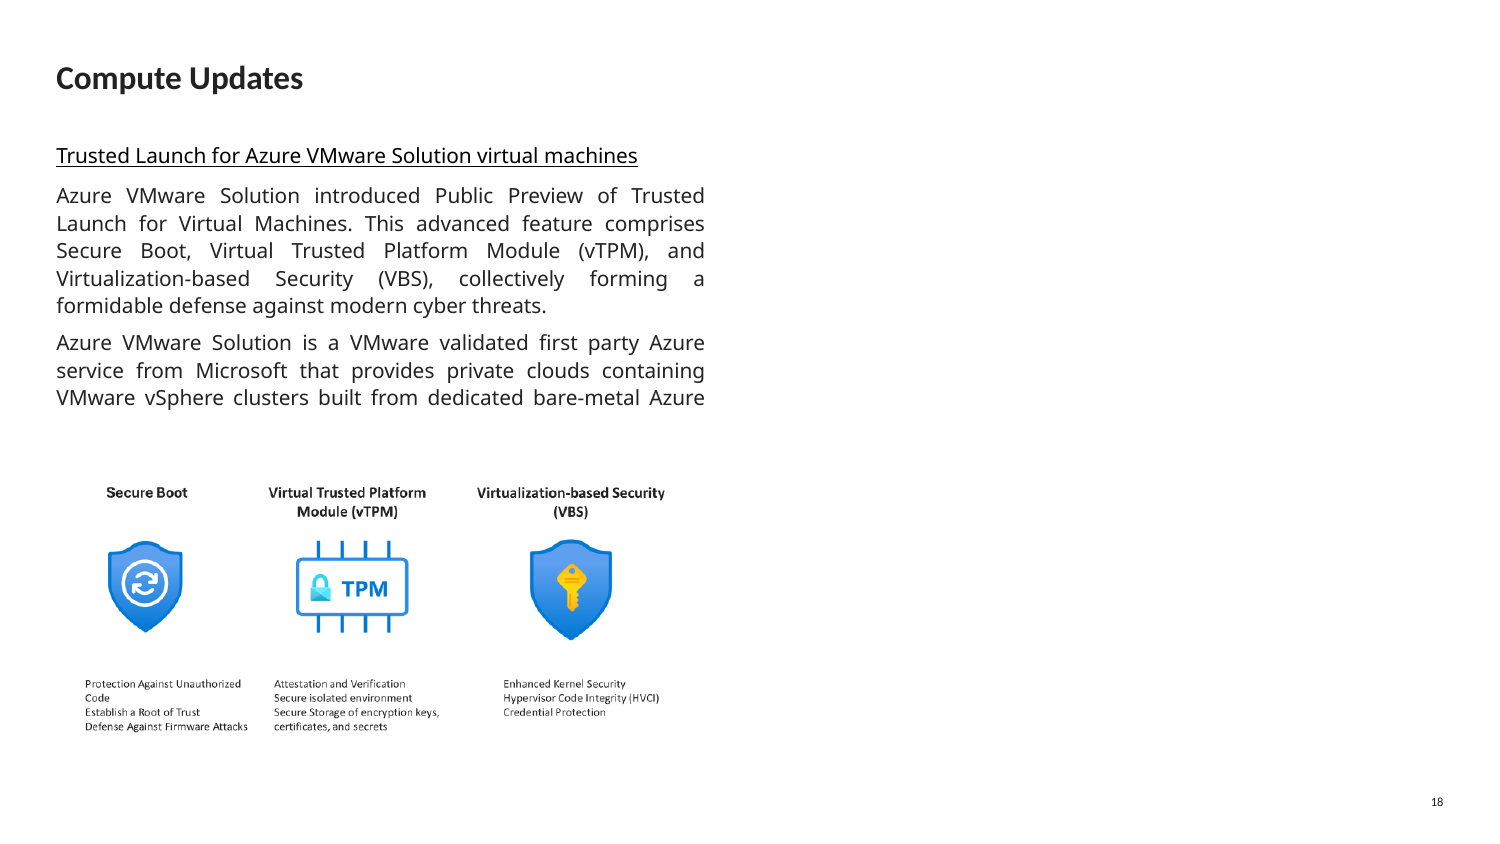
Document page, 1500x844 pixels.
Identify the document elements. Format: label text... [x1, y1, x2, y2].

picture [56, 413, 686, 768]
title Compute Updates [56, 56, 1444, 113]
list Trusted Launch for Azure VMware Solution virtual machines Azure VMware Solution introduced Public Preview of Trusted Launch for Virtual Machines. This advanced feature comprises Secure Boot, Virtual Trusted Platform Module (vTPM), and Virtualization-based Security (VBS), collectively forming a formidable defense against modern cyber threats. Azure VMware Solution is a VMware validated first party Azure service from Microsoft that provides private clouds containing VMware vSphere clusters built from dedicated bare-metal Azure infrastructure. [56, 140, 706, 760]
